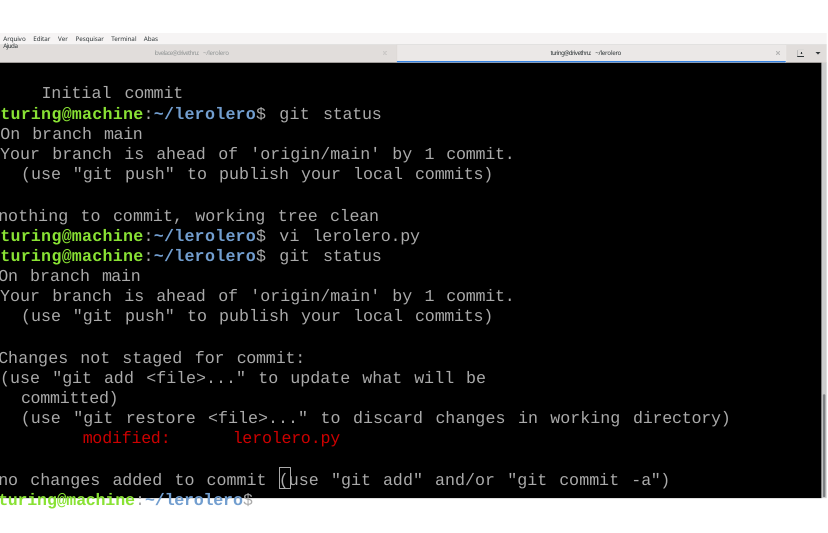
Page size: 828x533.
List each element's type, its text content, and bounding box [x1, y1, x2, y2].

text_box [0, 64, 827, 499]
text_box Arquivo Editar Ver Pesquisar Terminal Abas Ajuda [1, 33, 181, 42]
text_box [0, 44, 827, 58]
